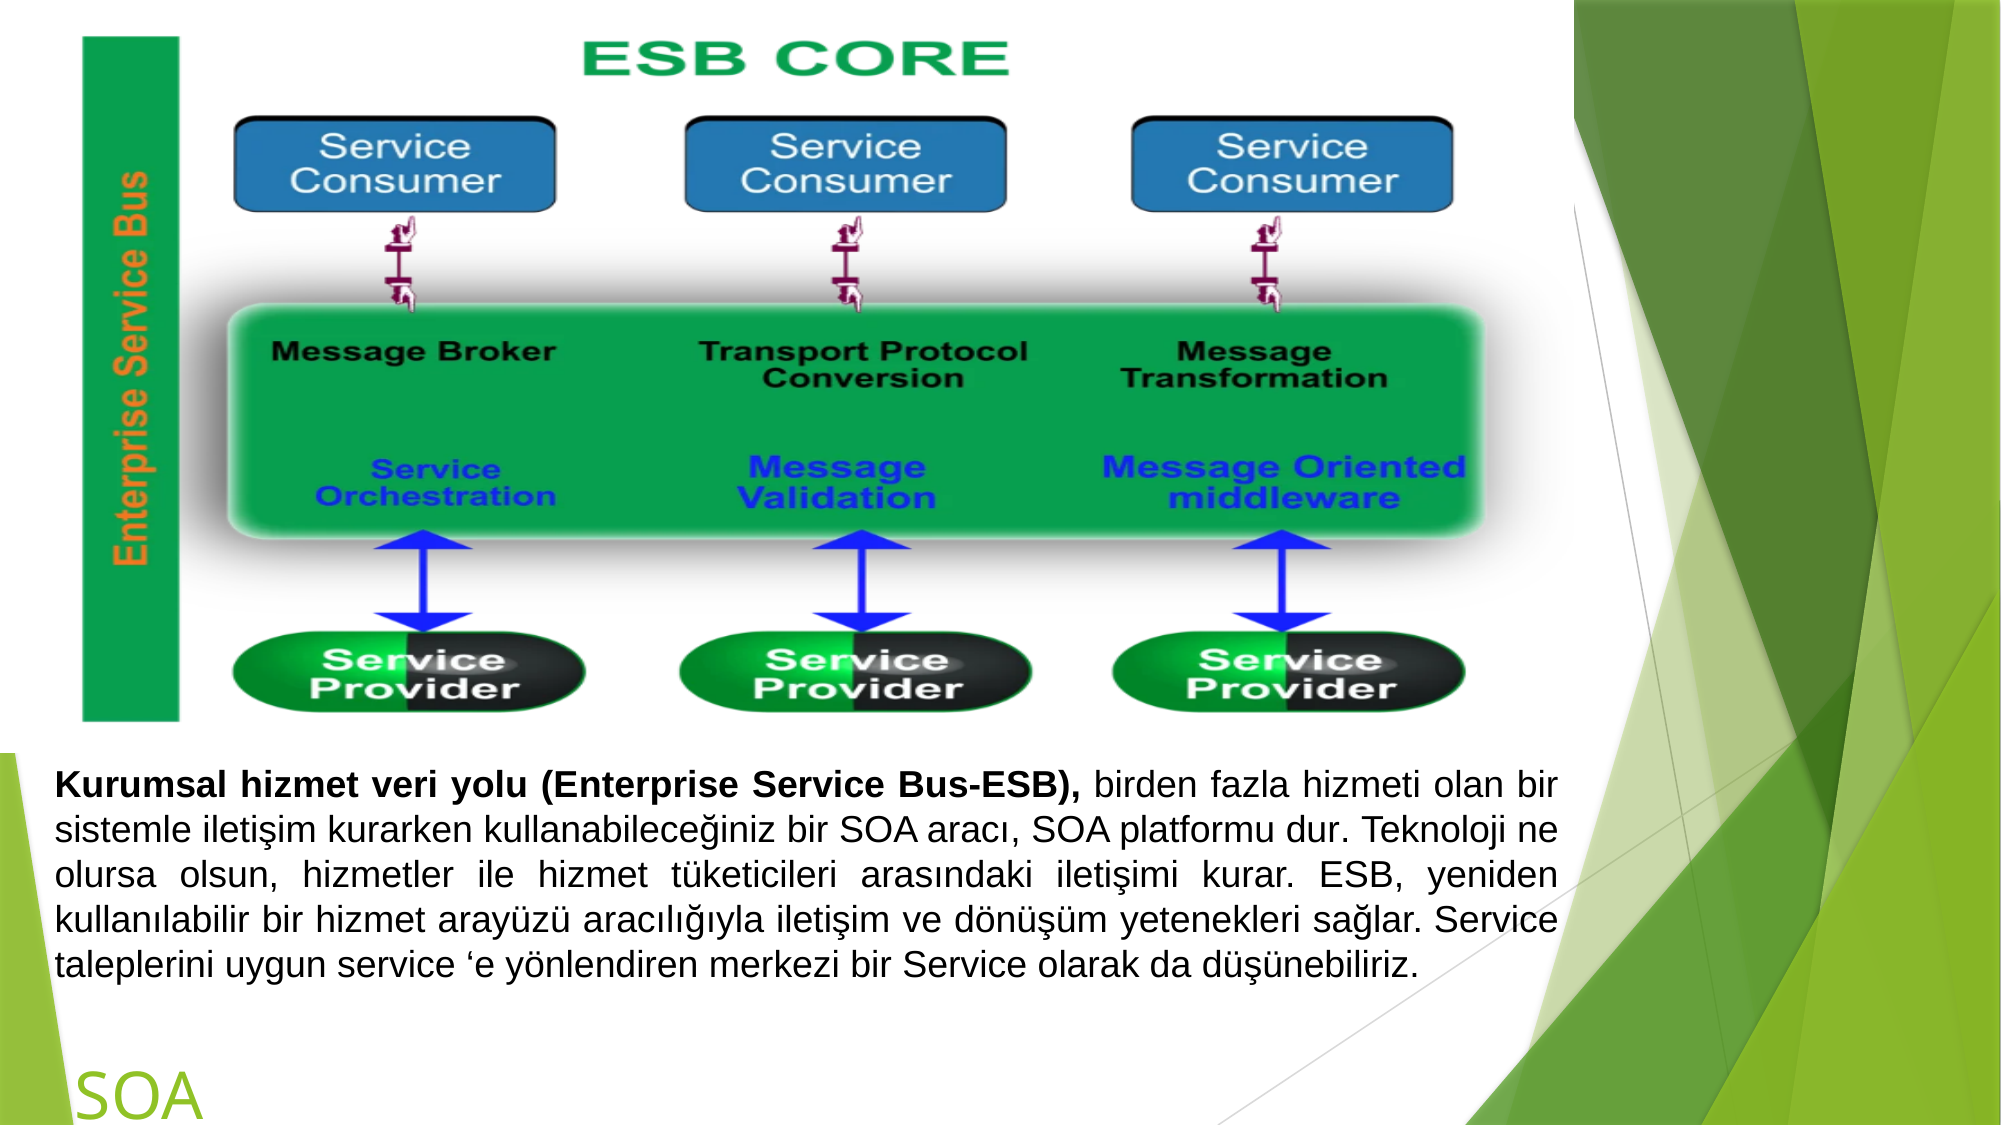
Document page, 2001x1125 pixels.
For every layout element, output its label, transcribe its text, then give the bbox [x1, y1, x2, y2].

text_box SOA [59, 1046, 228, 1125]
picture [0, 0, 1574, 754]
text_box Kurumsal hizmet veri yolu (Enterprise Service Bus-ESB), birden fazla hizmeti olan bir sistemle iletişim kurarken kullanabileceğiniz bir SOA aracı, SOA platformu dur. Teknoloji ne olursa olsun, hizmetler ile hizmet tüketicileri arasındaki iletişimi kurar. ESB, yeniden kullanılabilir bir hizmet arayüzü aracılığıyla iletişim ve dönüşüm yetenekleri sağlar. Service taleplerini uygun service ‘e yönlendiren merkezi bir Service olarak da düşünebiliriz. [39, 764, 1574, 993]
